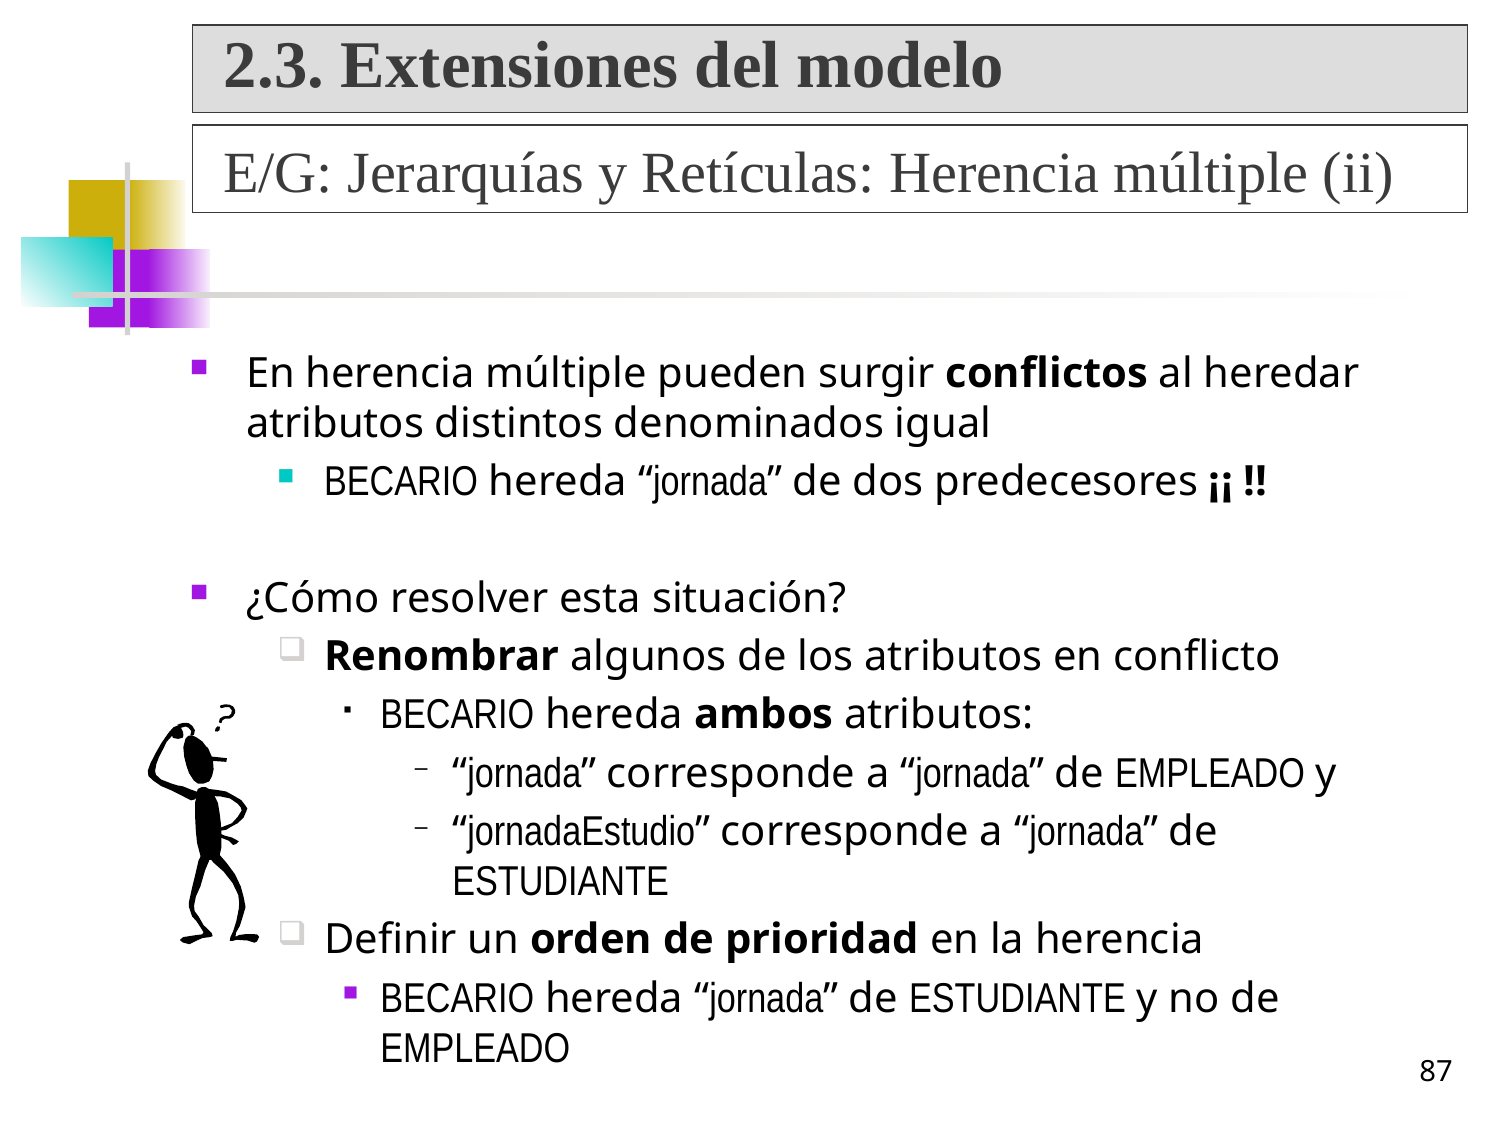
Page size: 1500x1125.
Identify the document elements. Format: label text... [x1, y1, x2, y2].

text_box En herencia múltiple pueden surgir conflictos al heredar atributos distintos denominados igual BECARIO hereda “jornada” de dos predecesores ¡¡ !! ¿Cómo resolver esta situación? Renombrar algunos de los atributos en conflicto BECARIO hereda ambos atributos: “jornada” corresponde a “jornada” de EMPLEADO y “jornadaEstudio” corresponde a “jornada” de ESTUDIANTE Definir un orden de prioridad en la herencia BECARIO hereda “jornada” de ESTUDIANTE y no de EMPLEADO [174, 337, 1460, 1063]
slide_number 87 [1154, 1023, 1468, 1100]
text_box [147, 703, 260, 945]
text_box E/G: Jerarquías y Retículas: Herencia múltiple (ii) [192, 124, 1468, 213]
text_box 2.3. Extensiones del modelo [192, 24, 1468, 113]
